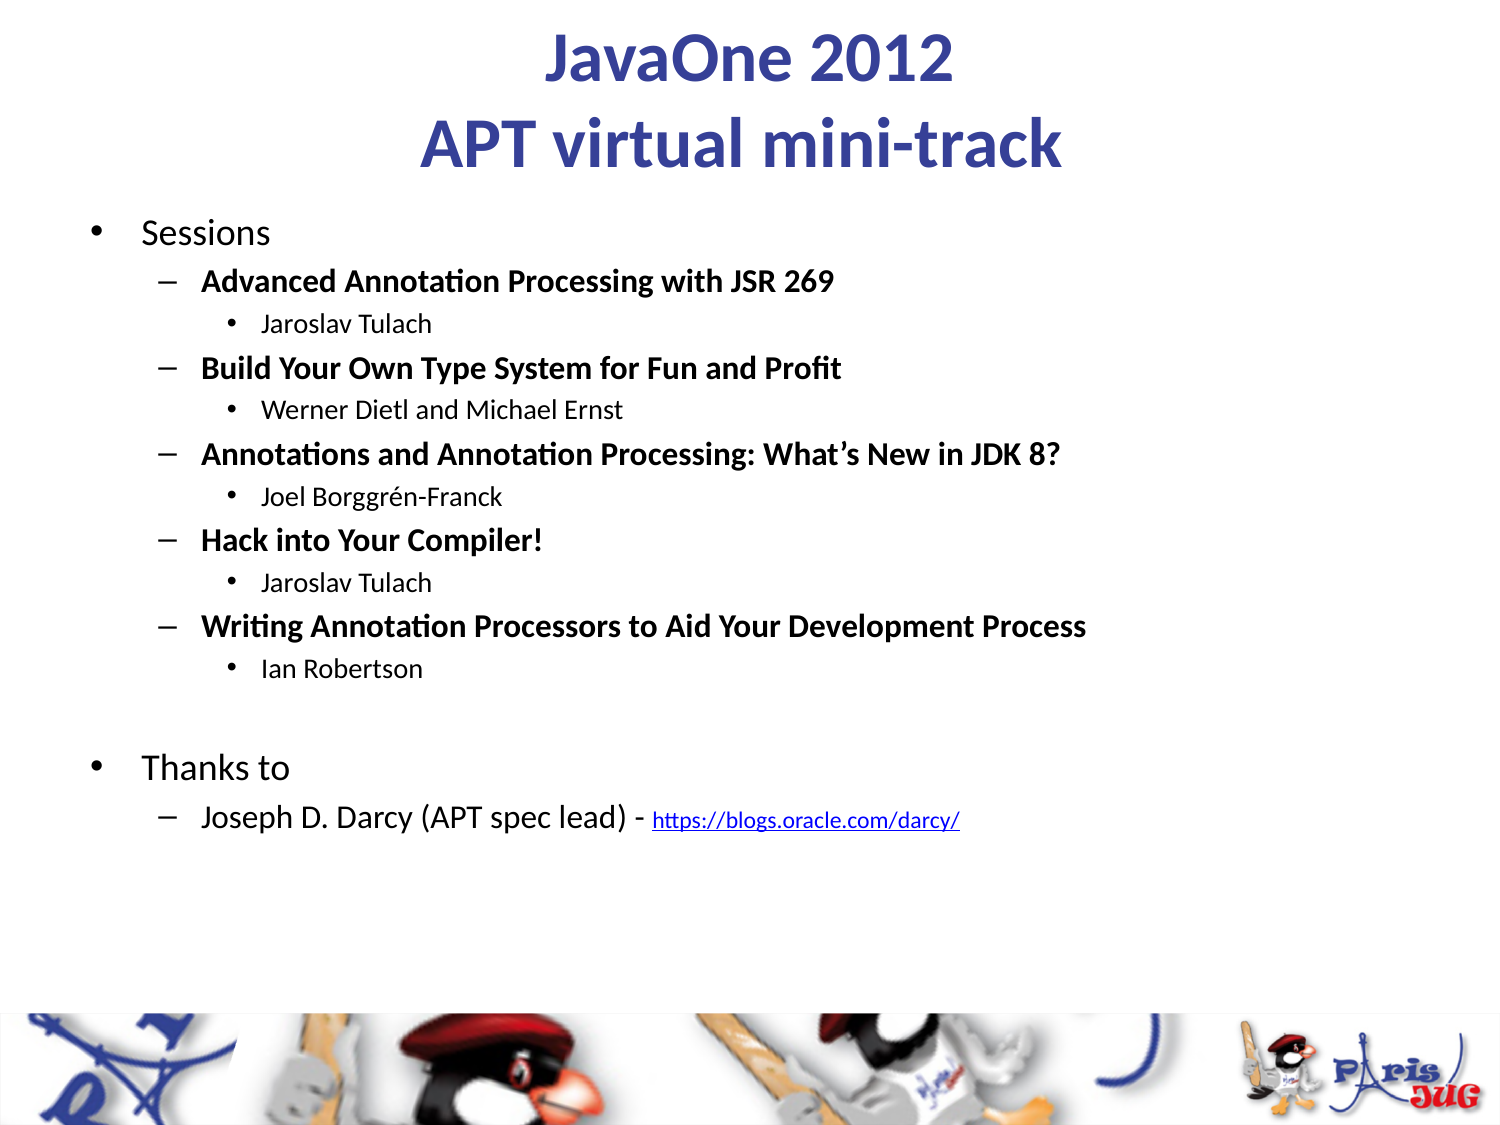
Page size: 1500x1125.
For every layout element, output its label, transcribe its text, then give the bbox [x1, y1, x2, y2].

title JavaOne 2012 APT virtual mini-track [75, 2, 1425, 190]
picture [0, 4, 1500, 1125]
list Sessions Advanced Annotation Processing with JSR 269 Jaroslav Tulach Build Your Own Type System for Fun and Profit Werner Dietl and Michael Ernst Annotations and Annotation Processing: What’s New in JDK 8? Joel Borggrén-Franck Hack into Your Compiler! Jaroslav Tulach Writing Annotation Processors to Aid Your Development Process Ian Robertson Thanks to Joseph D. Darcy (APT spec lead) - https://blogs.oracle.com/darcy/ [75, 200, 1388, 850]
